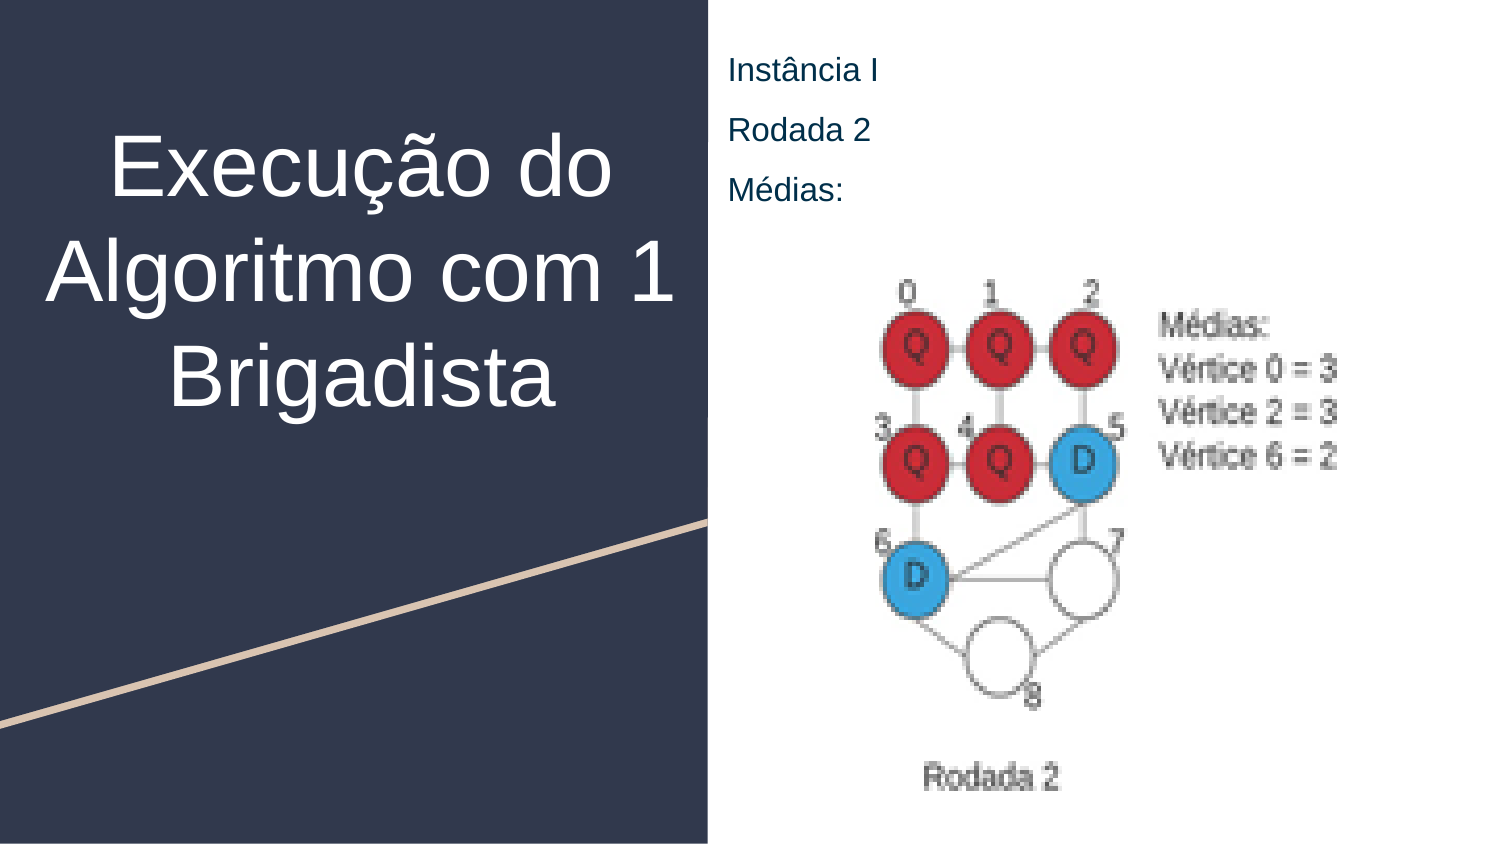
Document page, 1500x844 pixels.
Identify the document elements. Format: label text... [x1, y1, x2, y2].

picture [875, 279, 1338, 791]
list Instância I Rodada 2 Médias: [712, 12, 1500, 844]
title Execução do Algoritmo com 1 Brigadista [19, 93, 705, 422]
